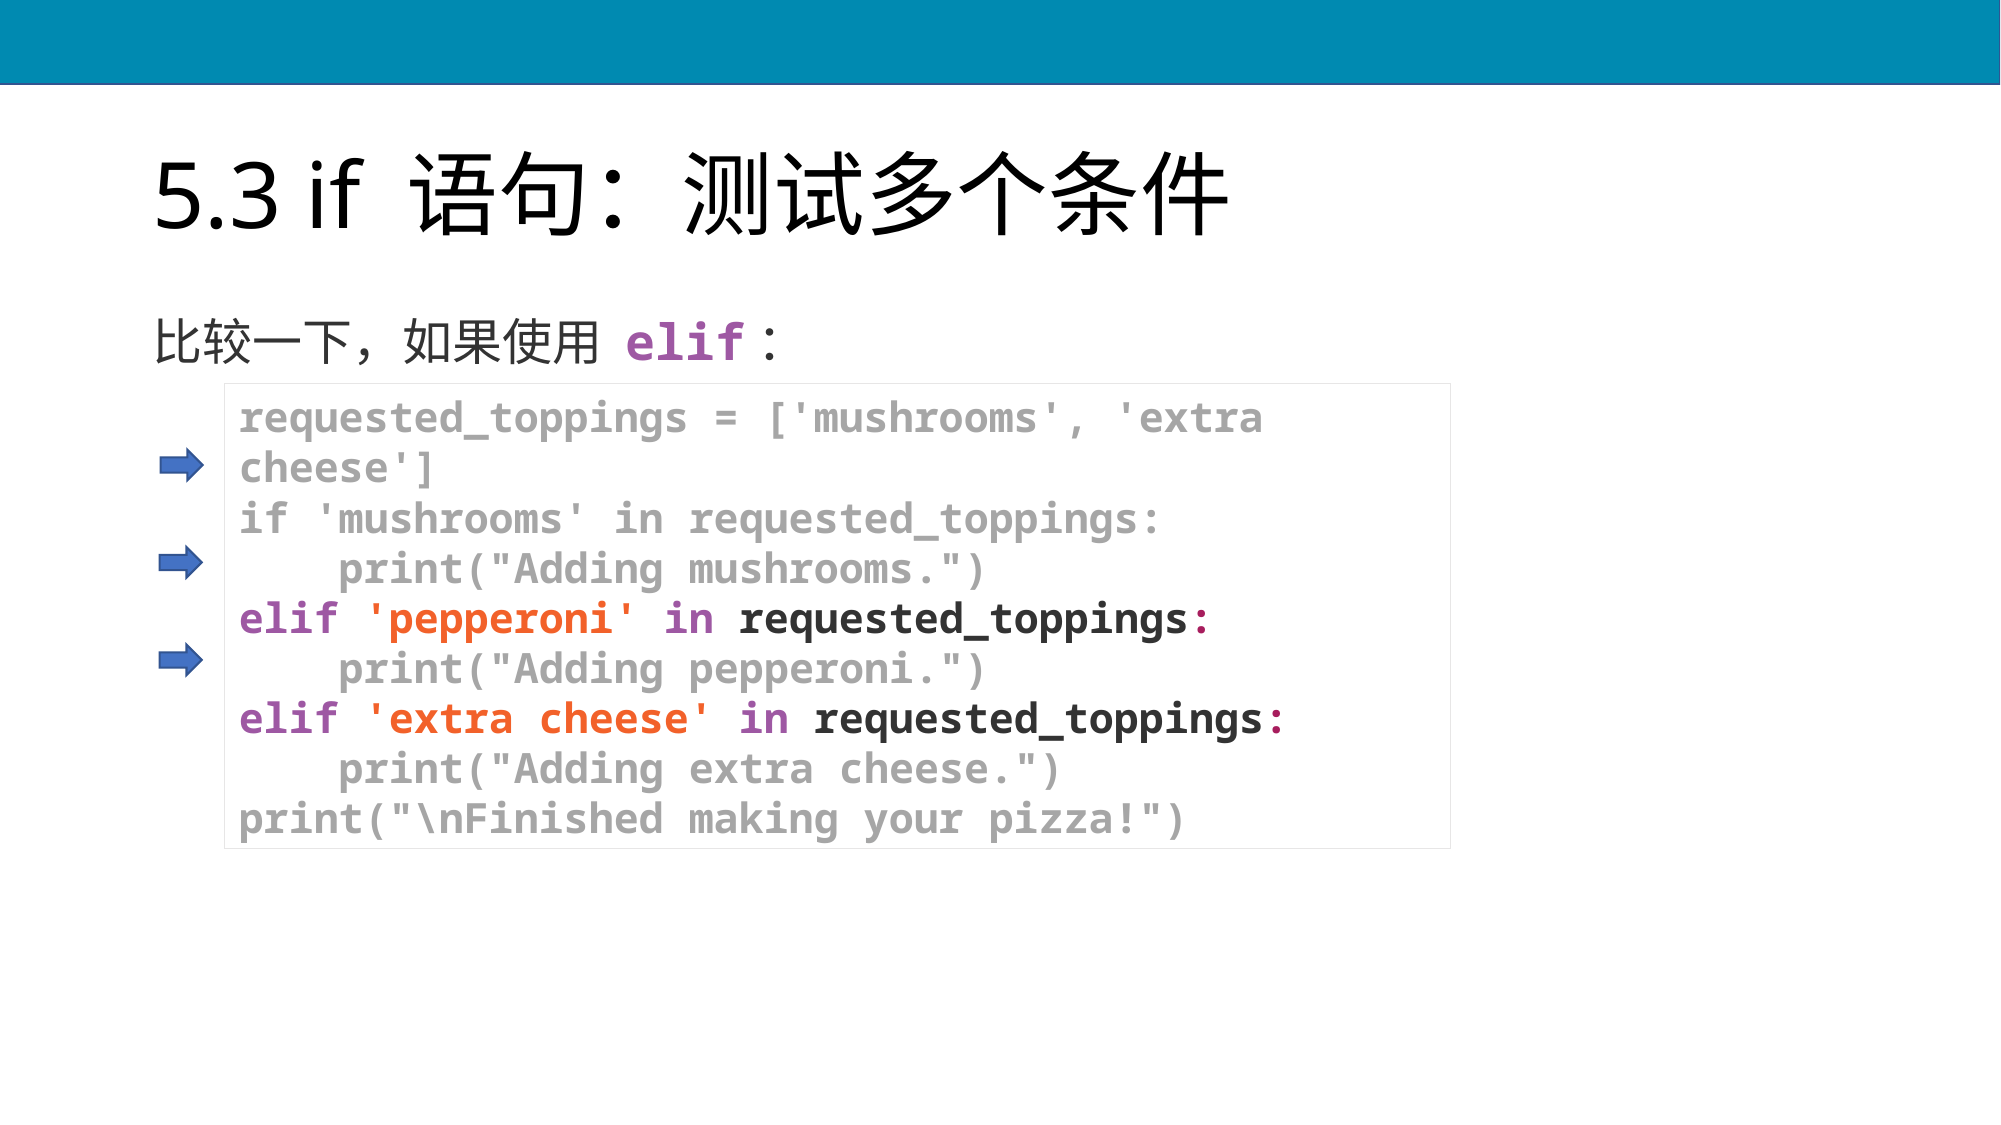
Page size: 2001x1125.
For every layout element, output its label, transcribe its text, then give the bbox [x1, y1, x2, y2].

text_box [158, 544, 204, 581]
title 5.3 if 语句：测试多个条件 [137, 115, 1863, 282]
text_box [158, 642, 204, 678]
text_box [159, 447, 205, 483]
text_box requested_toppings = ['mushrooms', 'extra cheese'] if 'mushrooms' in requested_toppings: print("Adding mushrooms.") elif 'pepperoni' in requested_toppings: print("Adding pepperoni.") elif 'extra cheese' in requested_toppings: print("Adding extra cheese.") print("\nFinished making your pizza!") [224, 383, 1451, 849]
list 比较一下，如果使用 elif： [137, 310, 1863, 1024]
